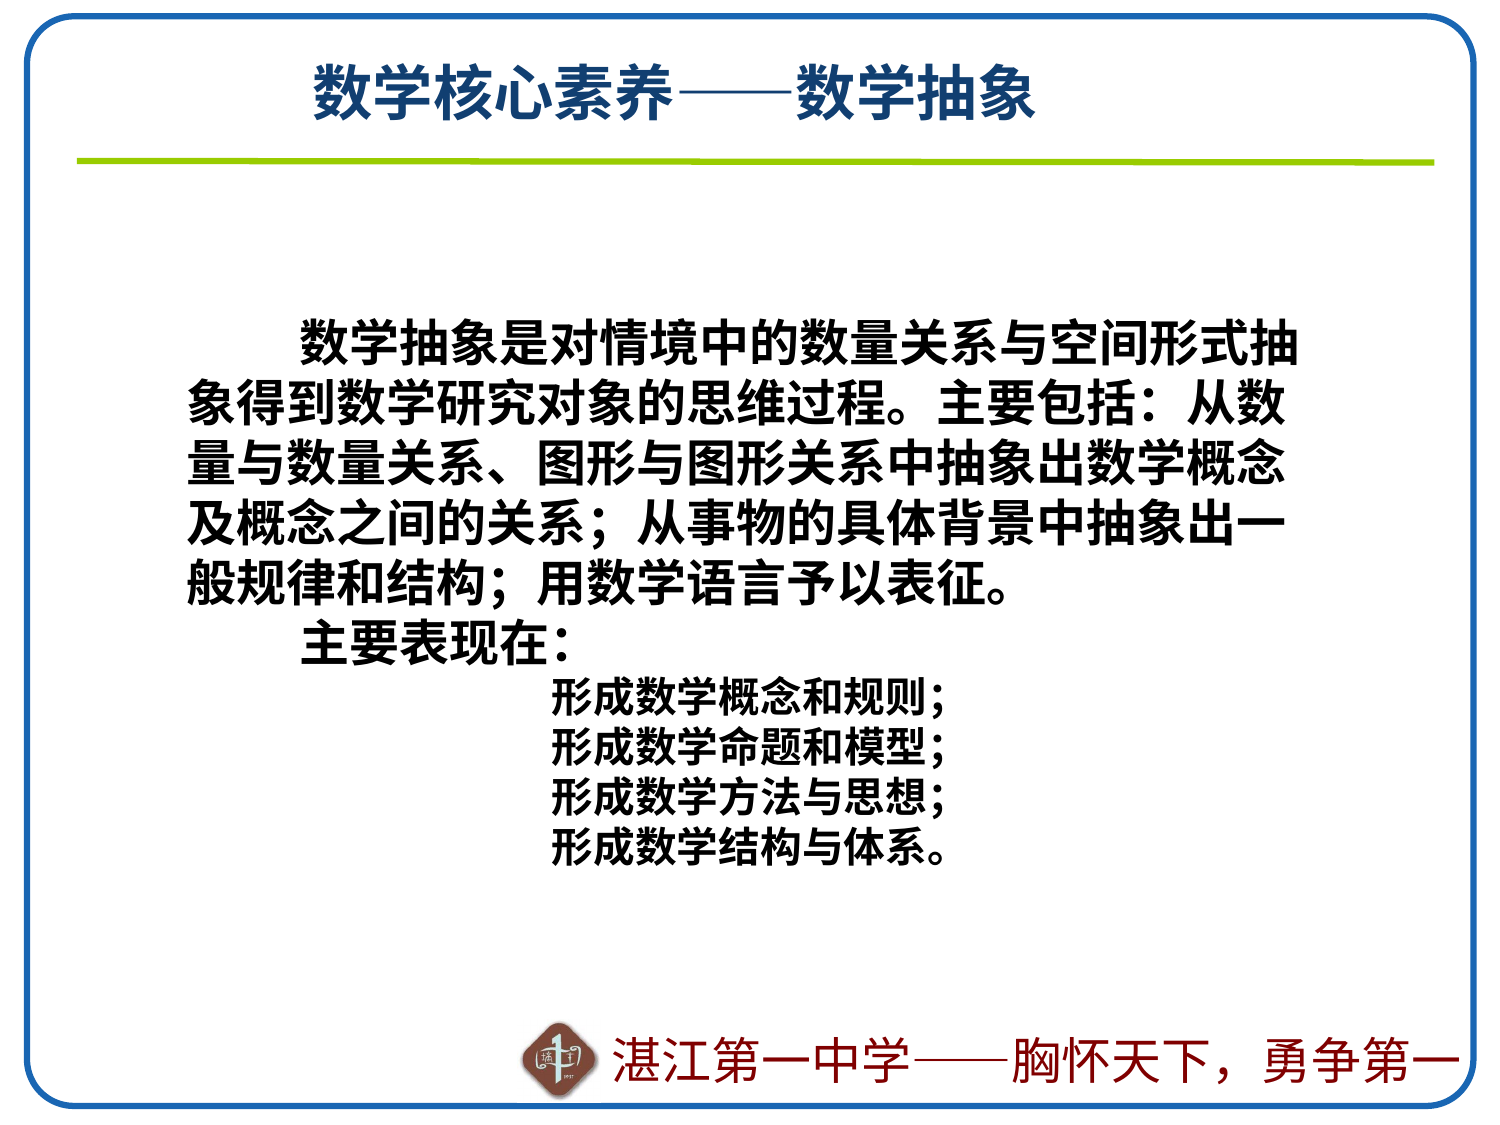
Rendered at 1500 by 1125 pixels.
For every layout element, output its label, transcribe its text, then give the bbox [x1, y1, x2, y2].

picture [517, 1019, 601, 1103]
title 数学核心素养——数学抽象 [0, 44, 1351, 138]
list 数学抽象是对情境中的数量关系与空间形式抽象得到数学研究对象的思维过程。主要包括：从数量与数量关系、图形与图形关系中抽象出数学概念及概念之间的关系；从事物的具体背景中抽象出一般规律和结构；用数学语言予以表征。 主要表现在： 形成数学概念和规则； 形成数学命题和模型； 形成数学方法与思想； 形成数学结构与体系。 [170, 243, 1351, 1006]
